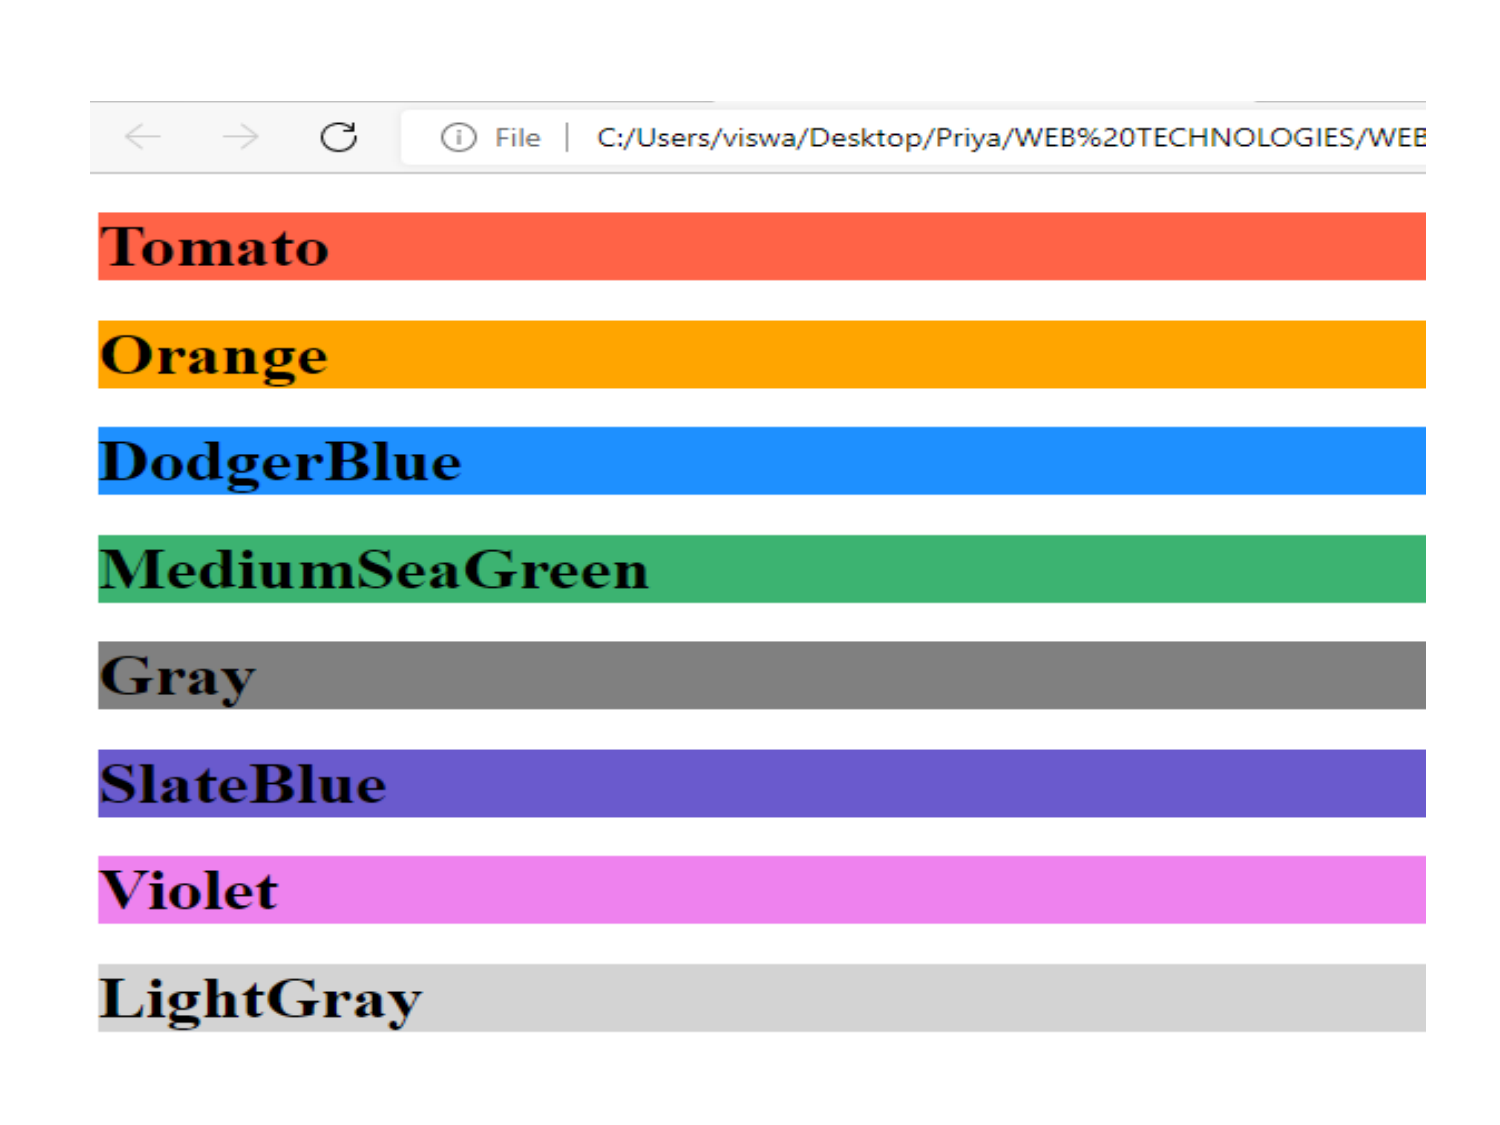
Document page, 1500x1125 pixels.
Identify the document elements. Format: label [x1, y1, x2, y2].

picture [90, 101, 1426, 1047]
